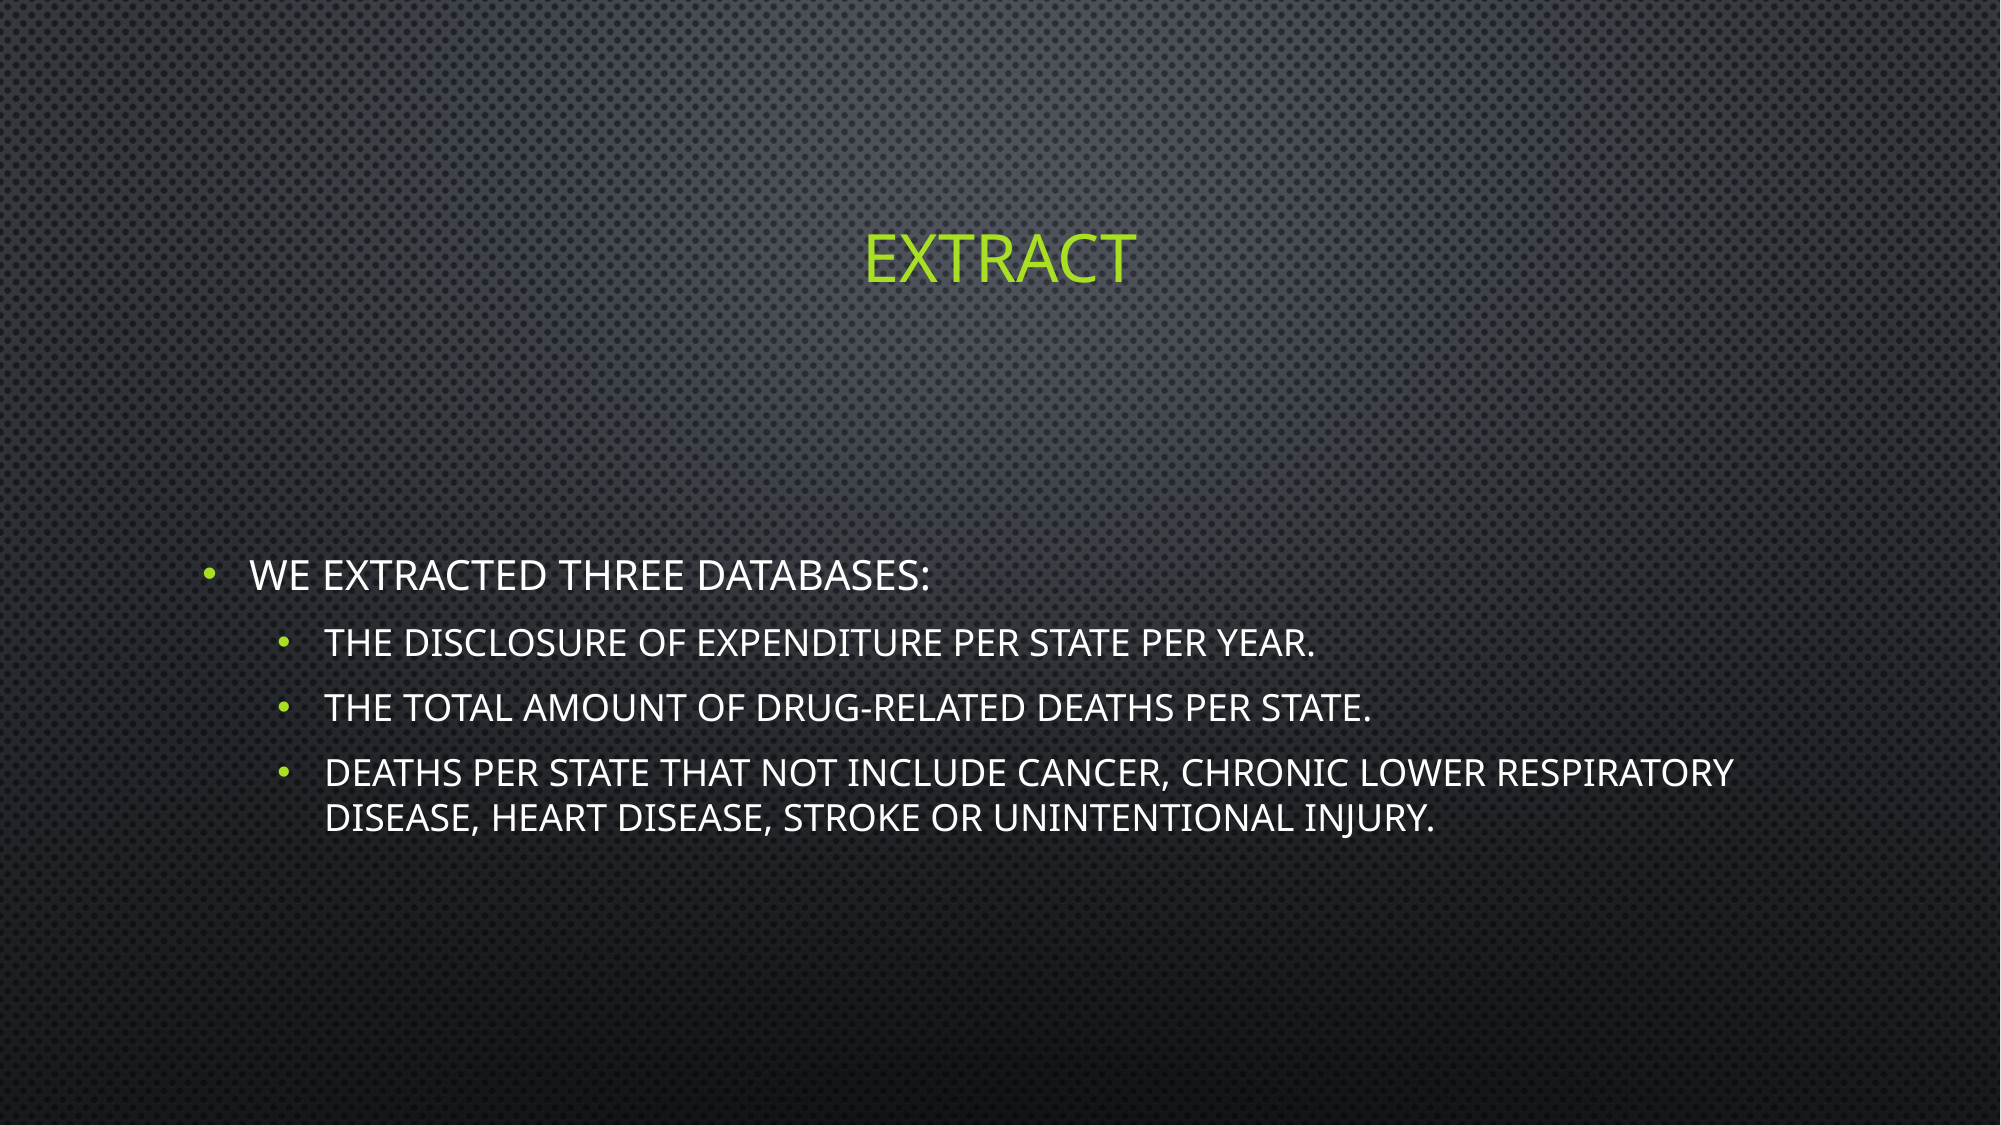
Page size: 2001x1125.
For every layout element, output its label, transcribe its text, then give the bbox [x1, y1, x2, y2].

list We extracted three databases: The disclosure of expenditure per state per year. The total amount of drug-related deaths per state. Deaths per state that not include cancer, chronic lower respiratory disease, heart disease, stroke or unintentional injury. [187, 437, 1813, 950]
title Extract [187, 99, 1813, 413]
